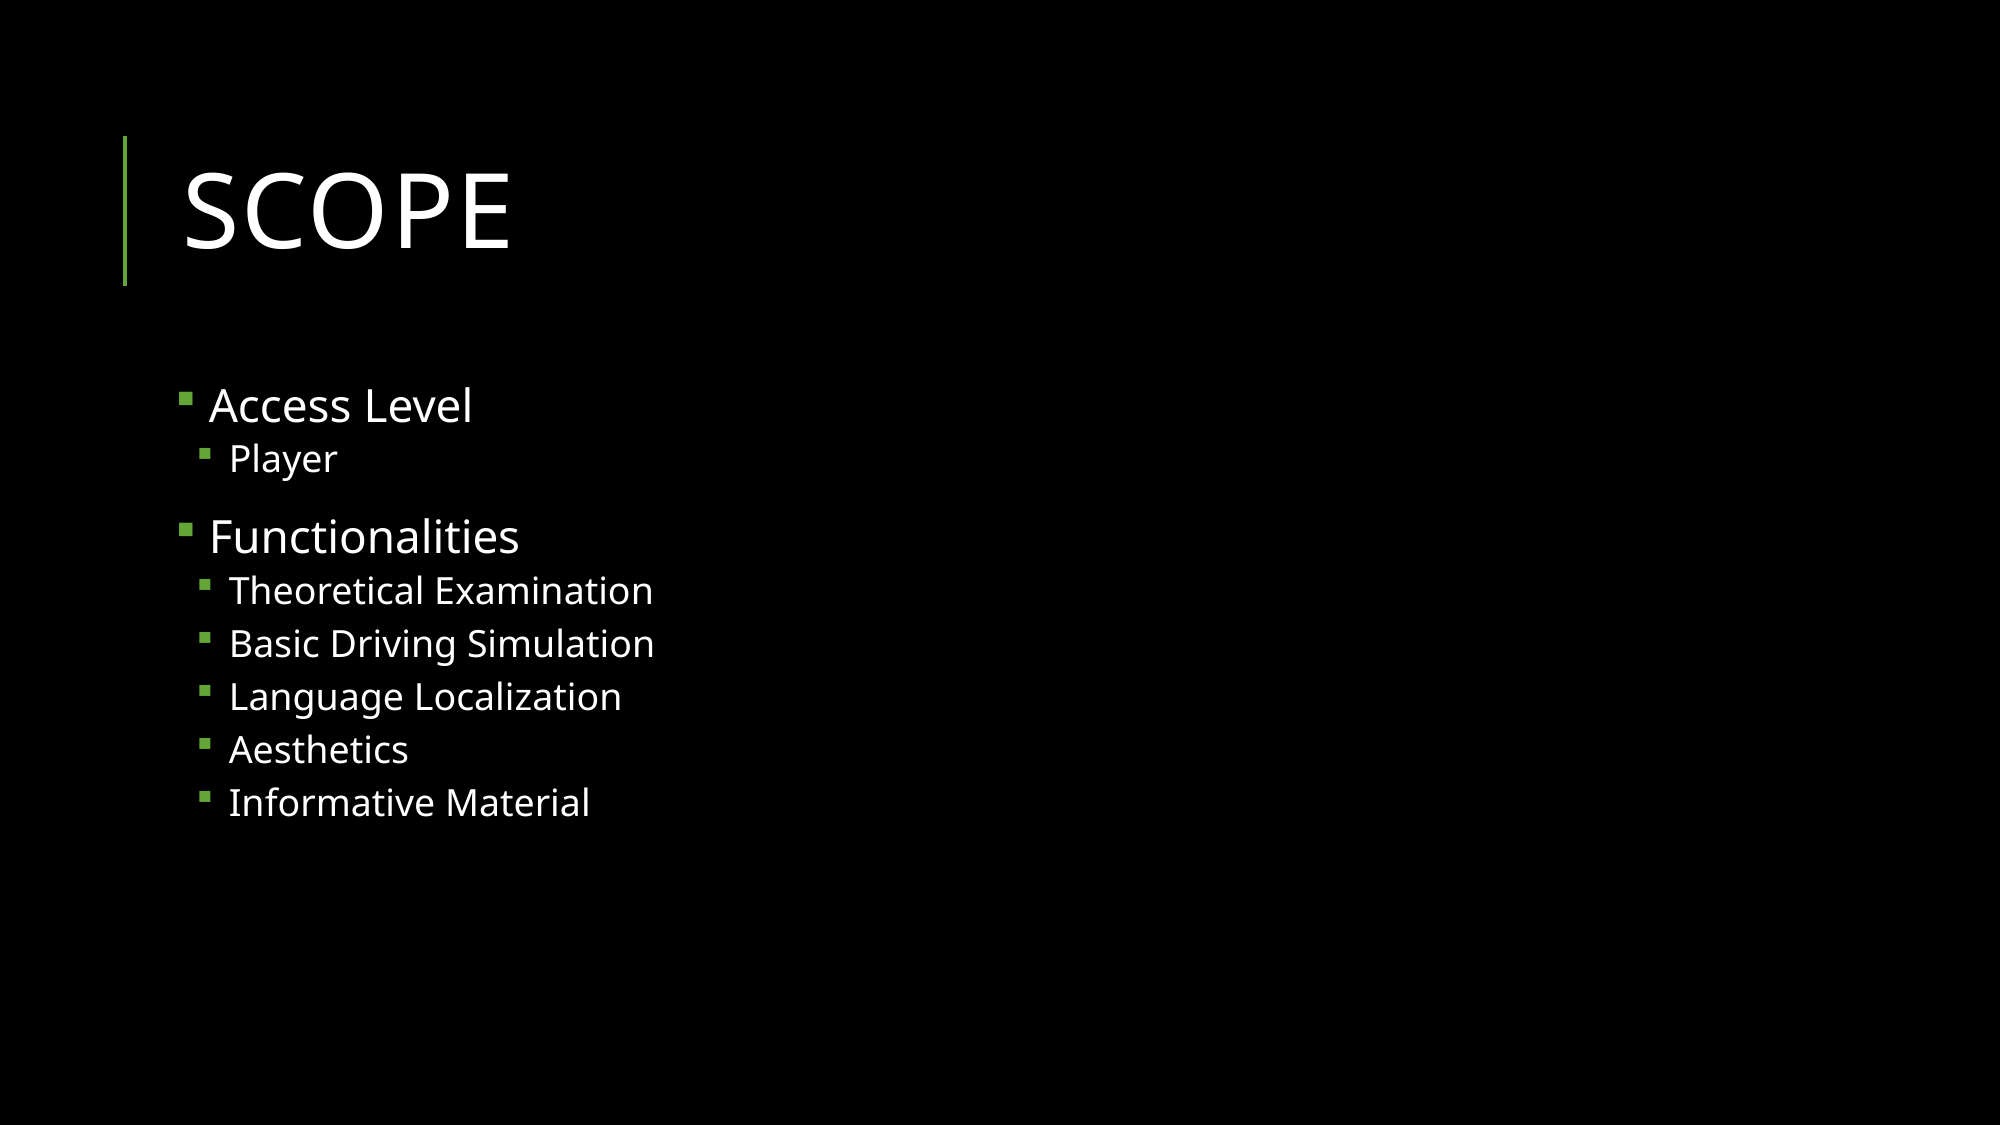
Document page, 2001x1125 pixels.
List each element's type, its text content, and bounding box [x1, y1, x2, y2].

title scope [168, 96, 1763, 342]
list Access Level Player Functionalities Theoretical Examination Basic Driving Simulation Language Localization Aesthetics Informative Material [168, 375, 1763, 1035]
